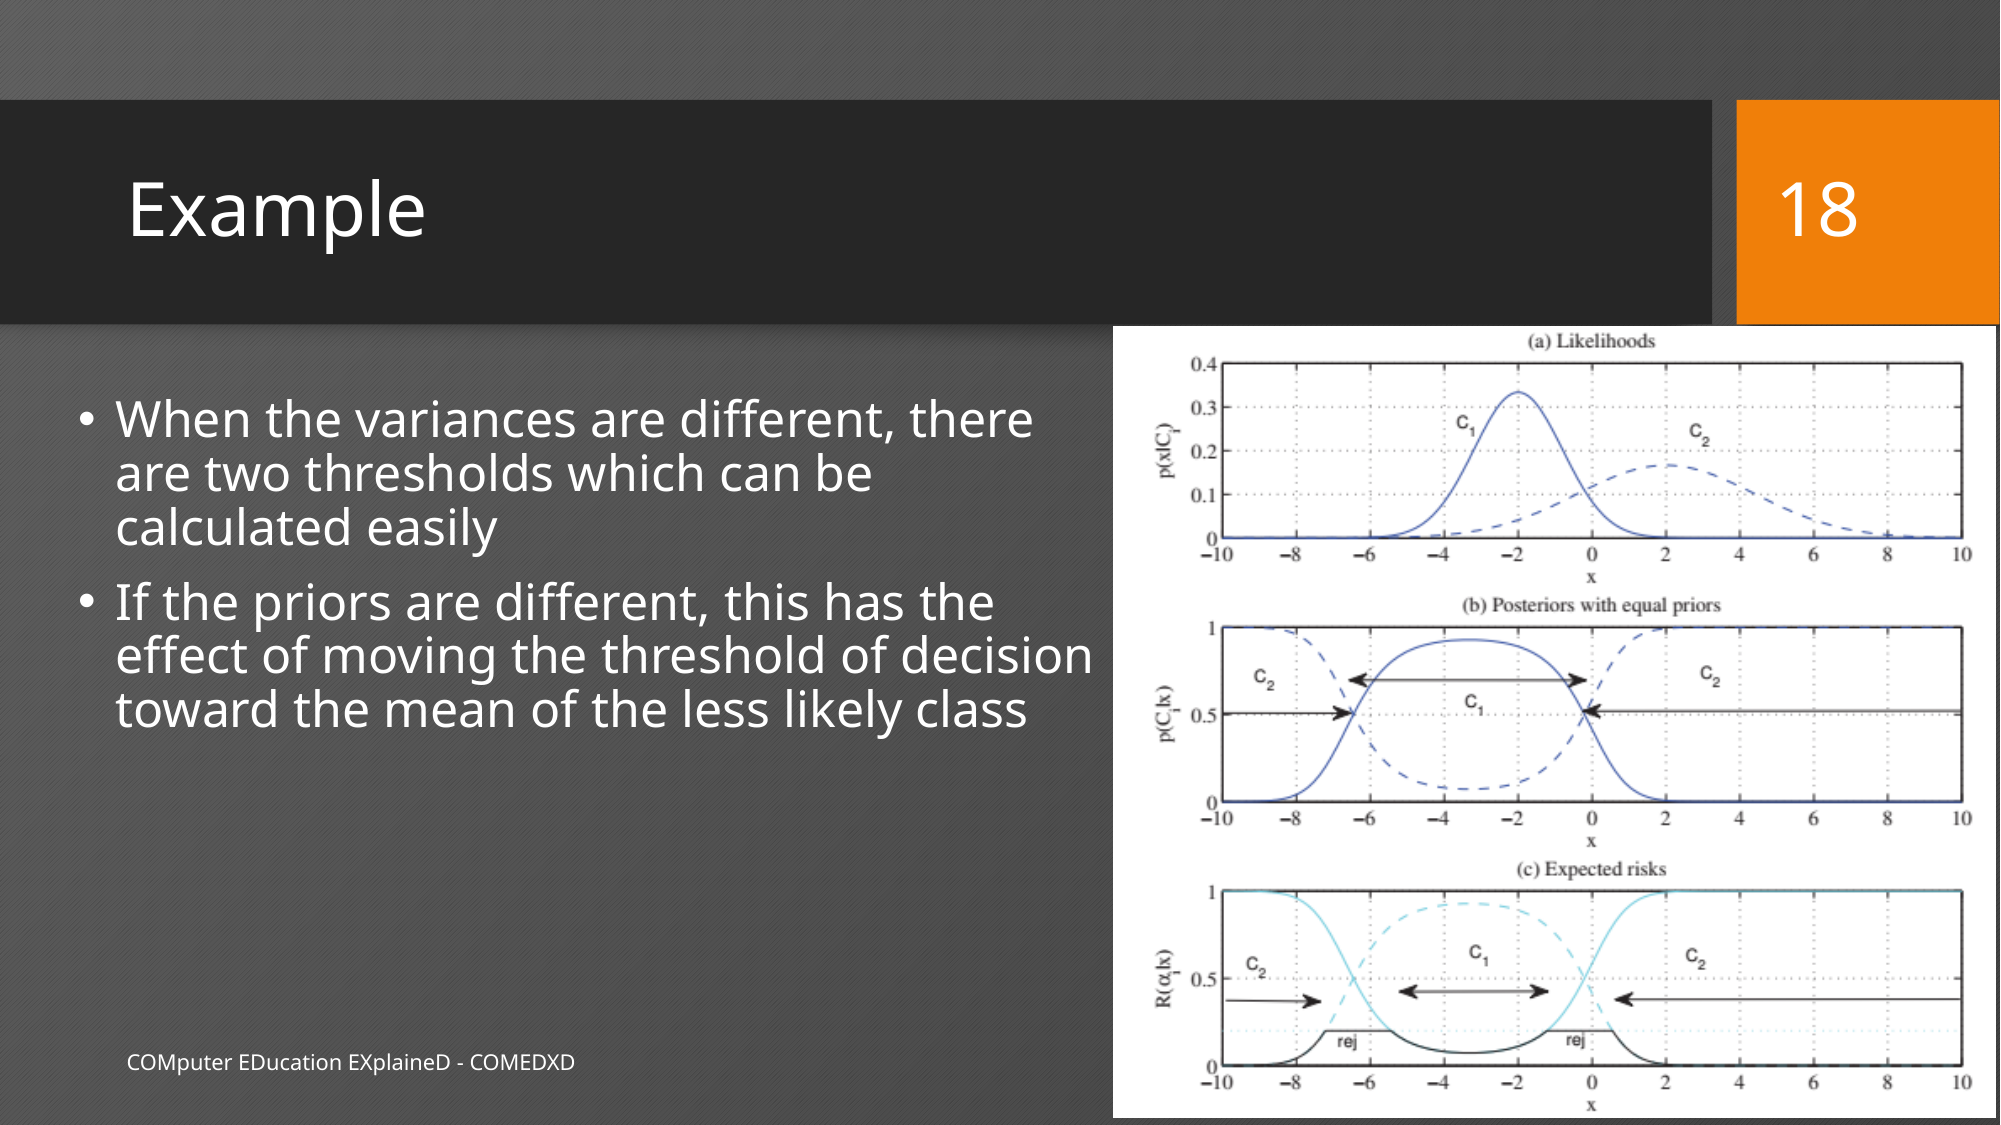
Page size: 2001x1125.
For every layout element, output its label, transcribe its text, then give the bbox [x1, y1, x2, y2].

slide_number 18 [1760, 123, 1950, 303]
title Example [111, 123, 1689, 301]
footer COMputer EDucation EXplaineD - COMEDXD [111, 1033, 1113, 1094]
picture [0, 325, 2000, 1118]
list When the variances are different, there are two thresholds which can be calculated easily If the priors are different, this has the effect of moving the threshold of decision toward the mean of the less likely class [63, 386, 1113, 977]
